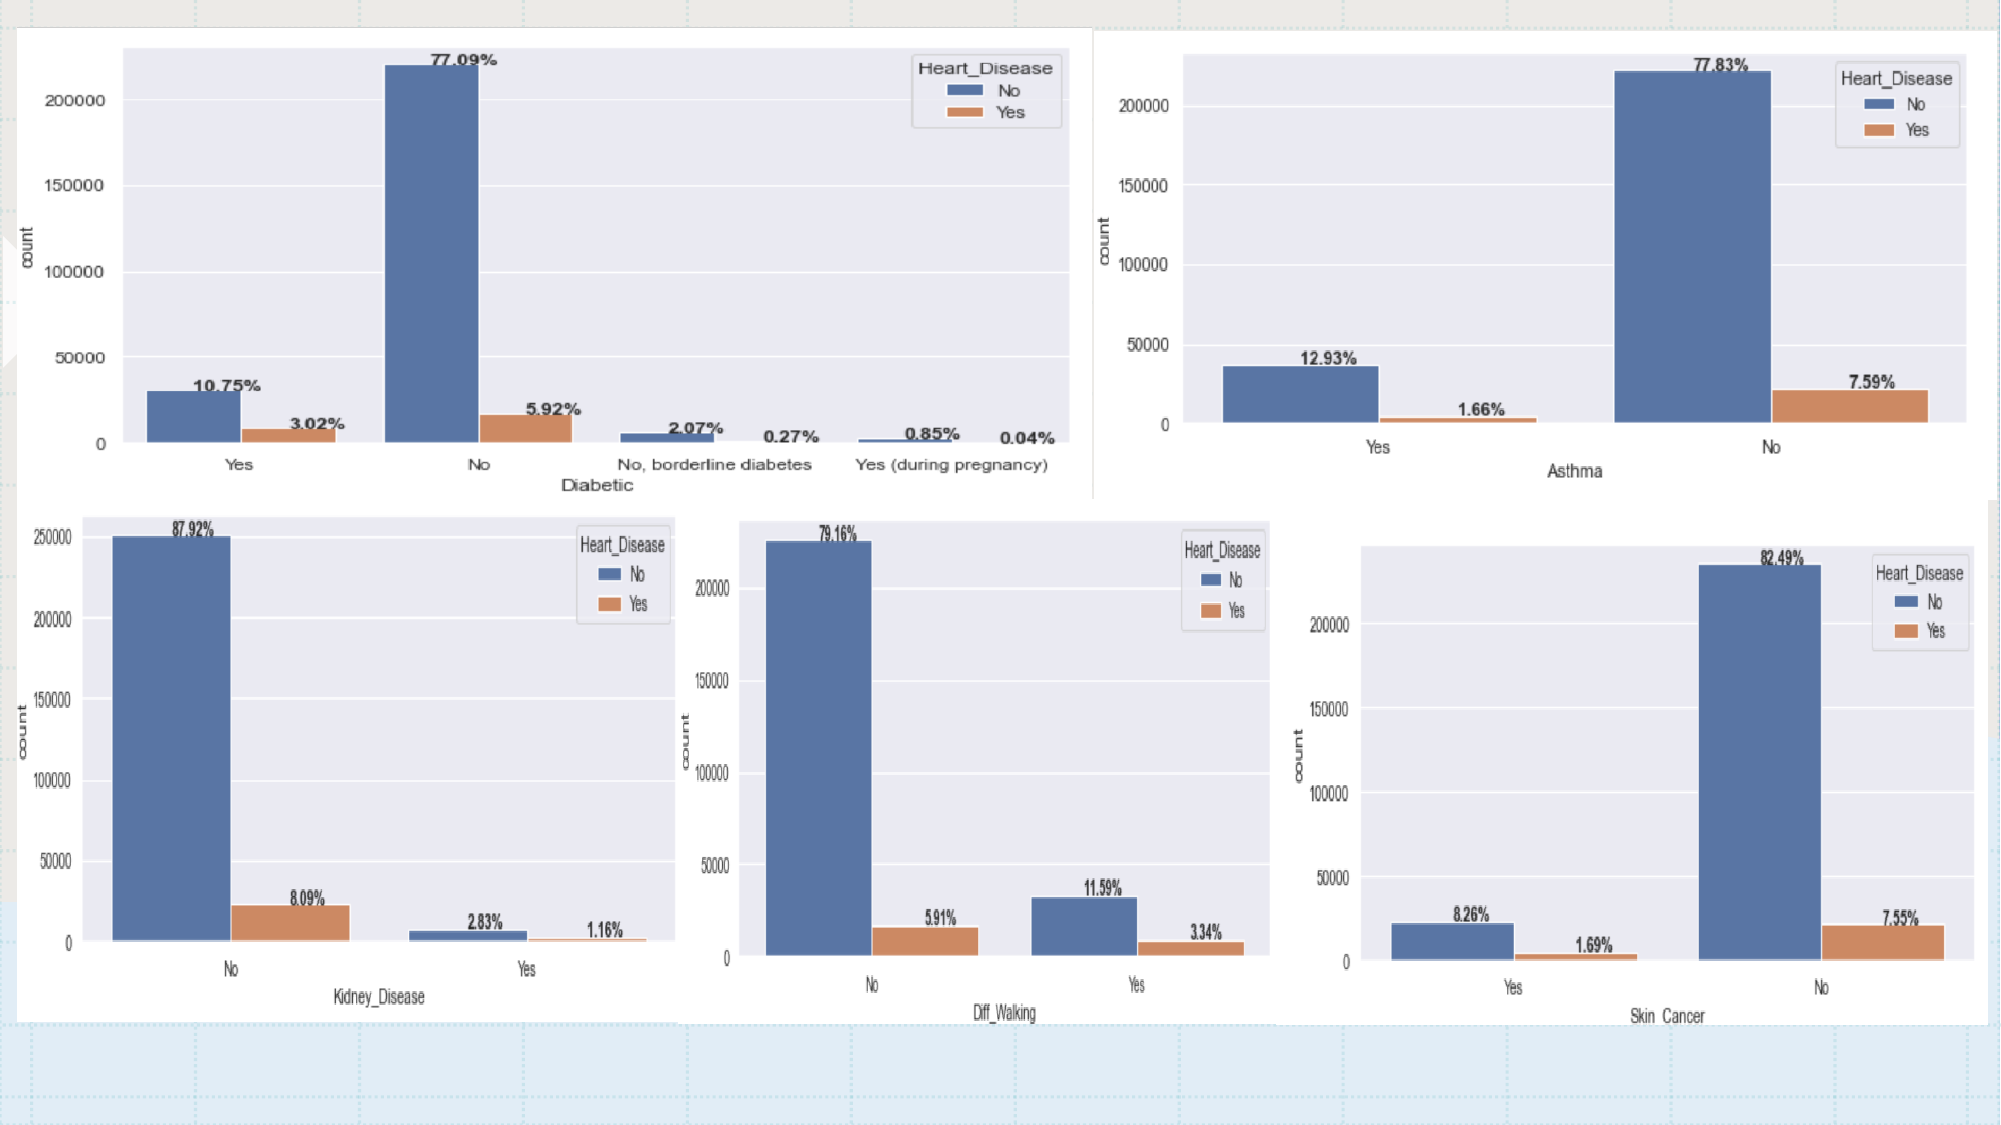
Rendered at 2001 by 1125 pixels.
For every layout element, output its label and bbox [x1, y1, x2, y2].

text_box [0, 0, 2000, 1125]
picture [17, 27, 1997, 1024]
list [1276, 499, 1988, 1025]
